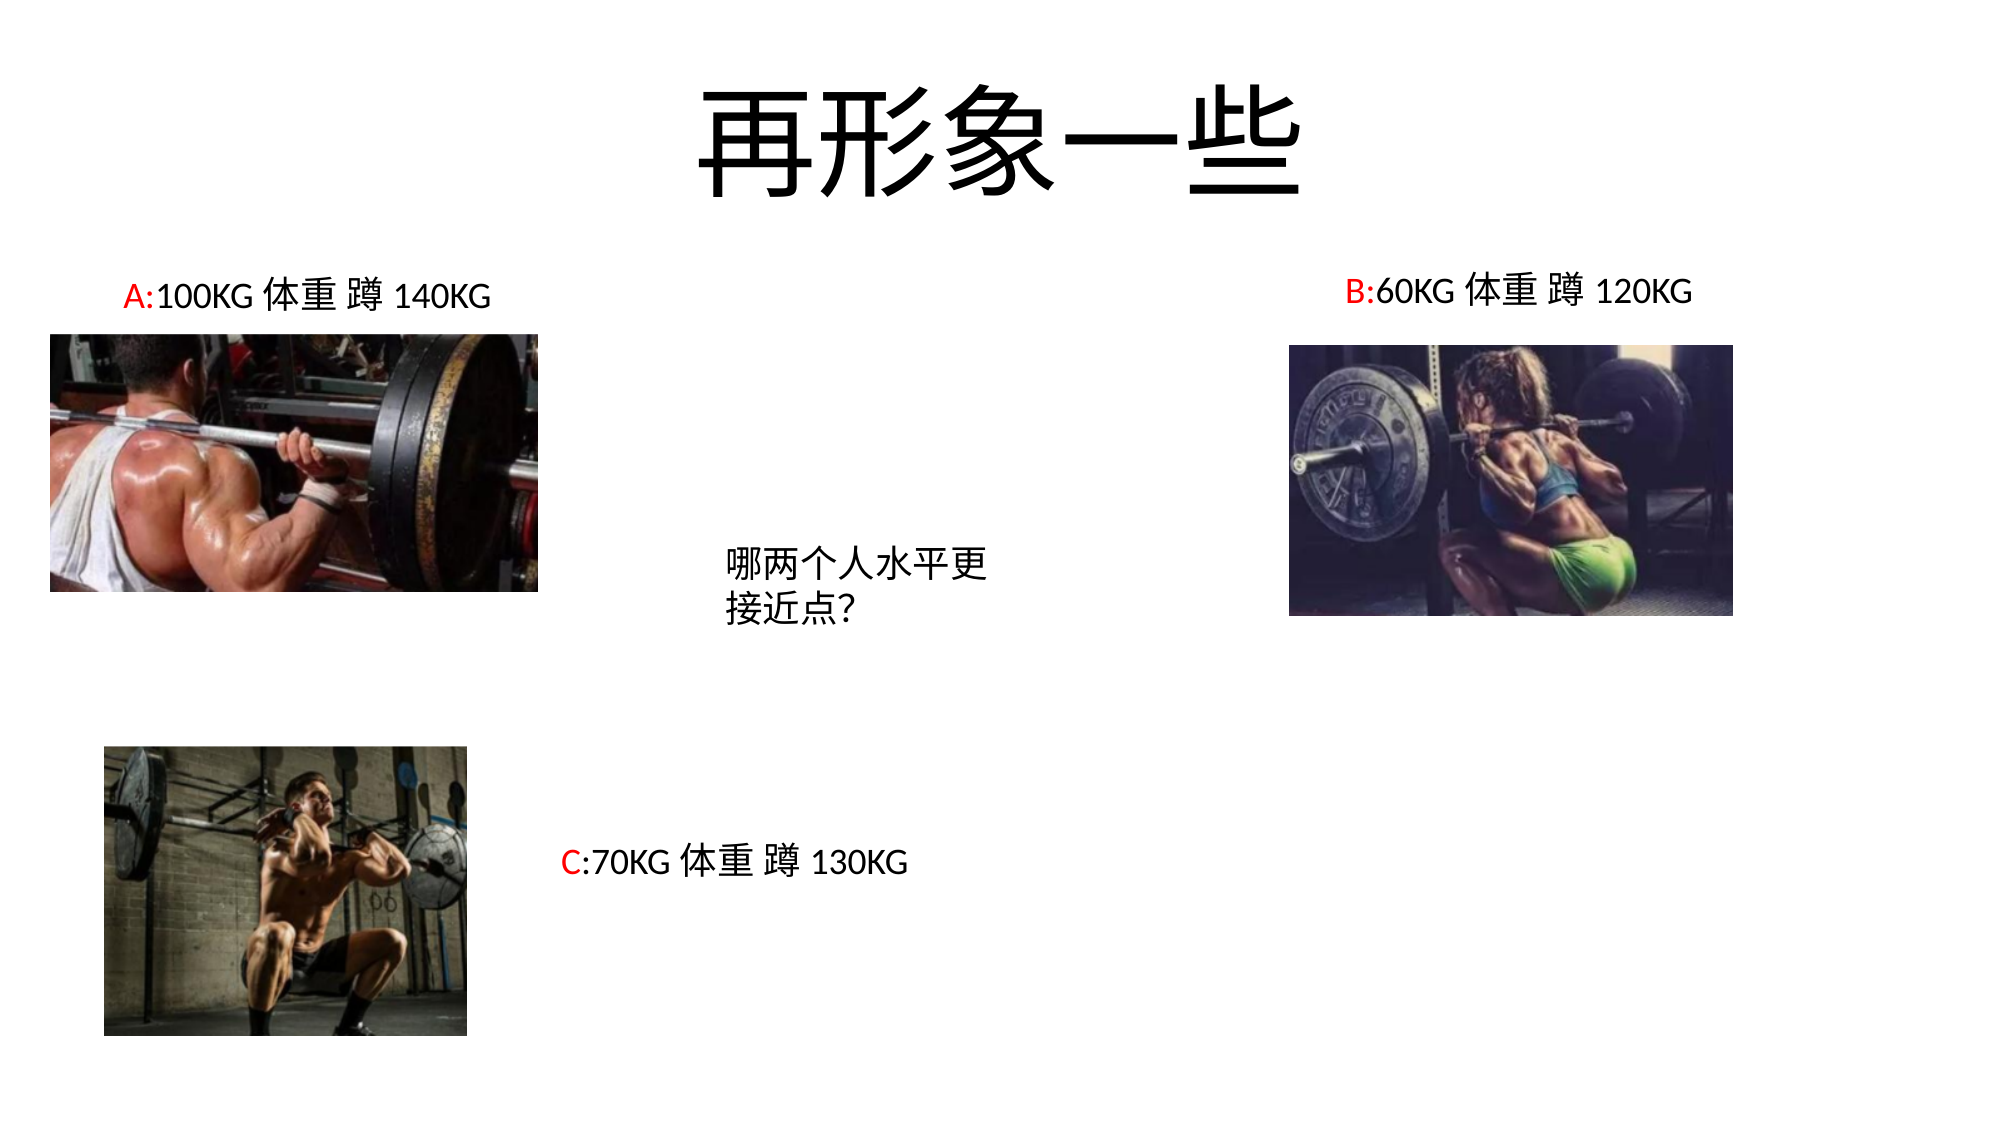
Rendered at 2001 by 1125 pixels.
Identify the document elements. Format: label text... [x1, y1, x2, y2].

picture [103, 743, 467, 1036]
text_box C:70KG体重 蹲130KG [537, 829, 1030, 889]
picture [1288, 345, 1734, 616]
text_box [972, 486, 1028, 637]
text_box 哪两个人水平更接近点？ [710, 532, 972, 637]
title 再形象一些 [99, 45, 1900, 233]
text_box A:100KG体重 蹲140KG [99, 264, 648, 324]
text_box B:60KG体重 蹲120KG [1321, 258, 1814, 319]
picture [49, 333, 538, 592]
